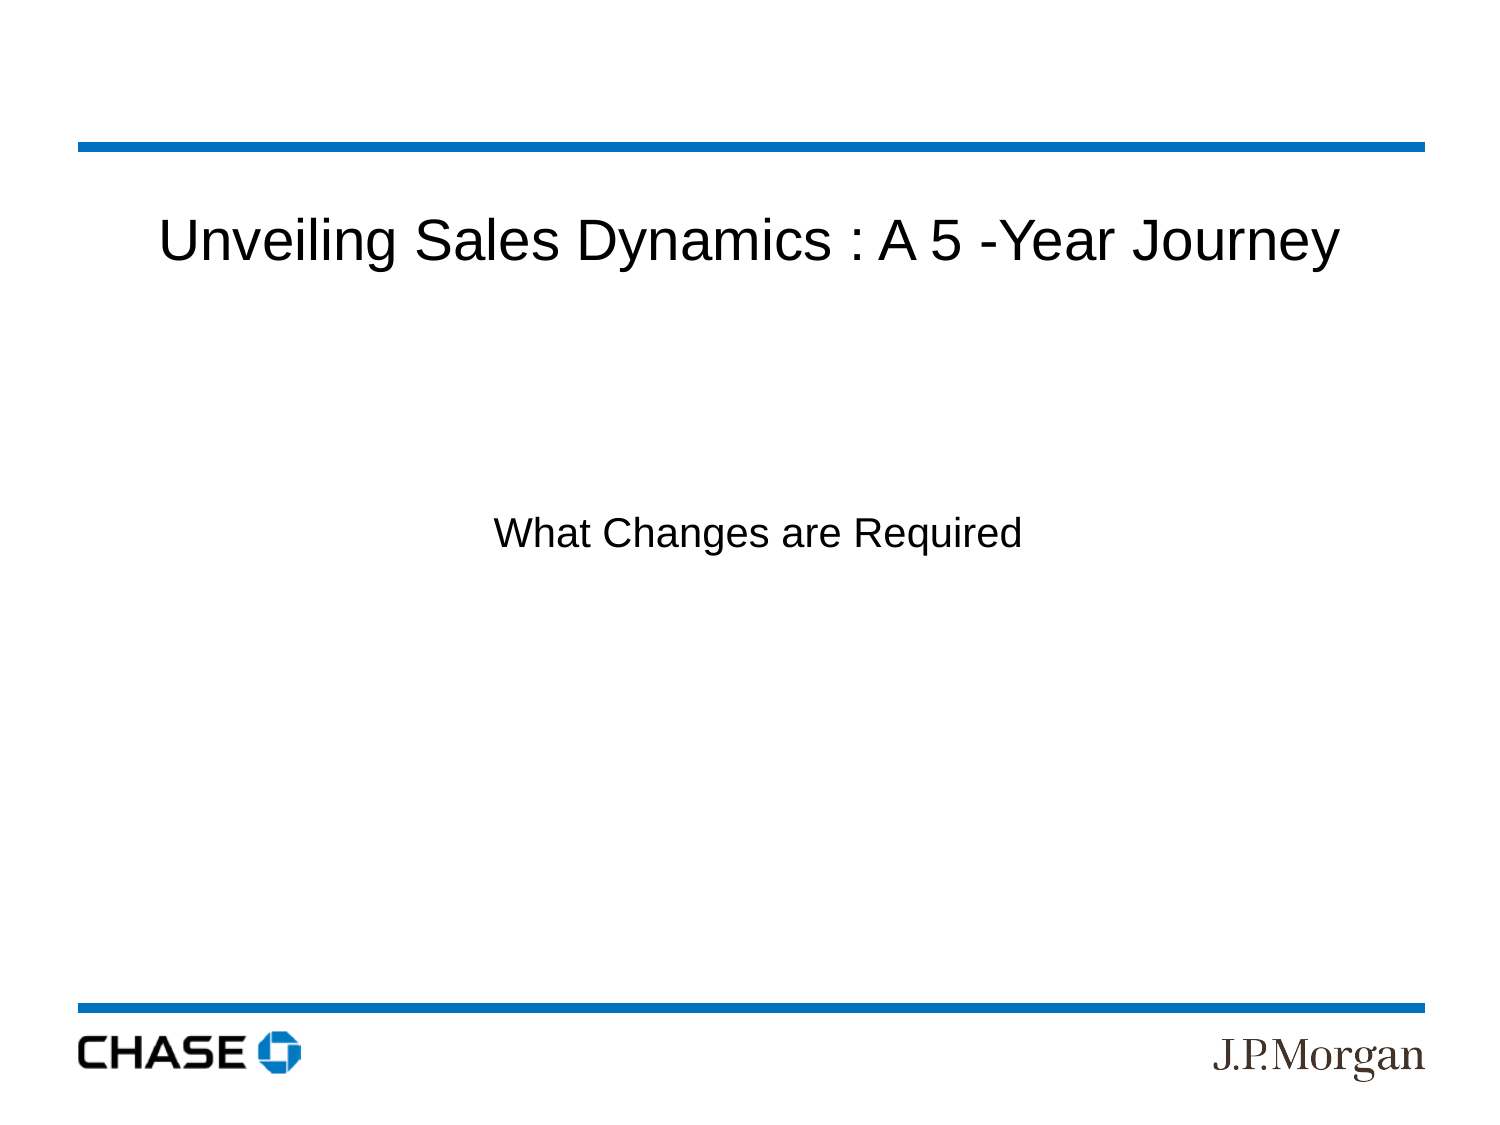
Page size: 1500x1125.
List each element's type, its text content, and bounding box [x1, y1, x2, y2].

text_box What Changes are Required [91, 498, 1425, 564]
text_box [1213, 1039, 1425, 1083]
text_box Unveiling Sales Dynamics : A 5 -Year Journey [83, 194, 1417, 280]
picture [74, 1028, 308, 1077]
